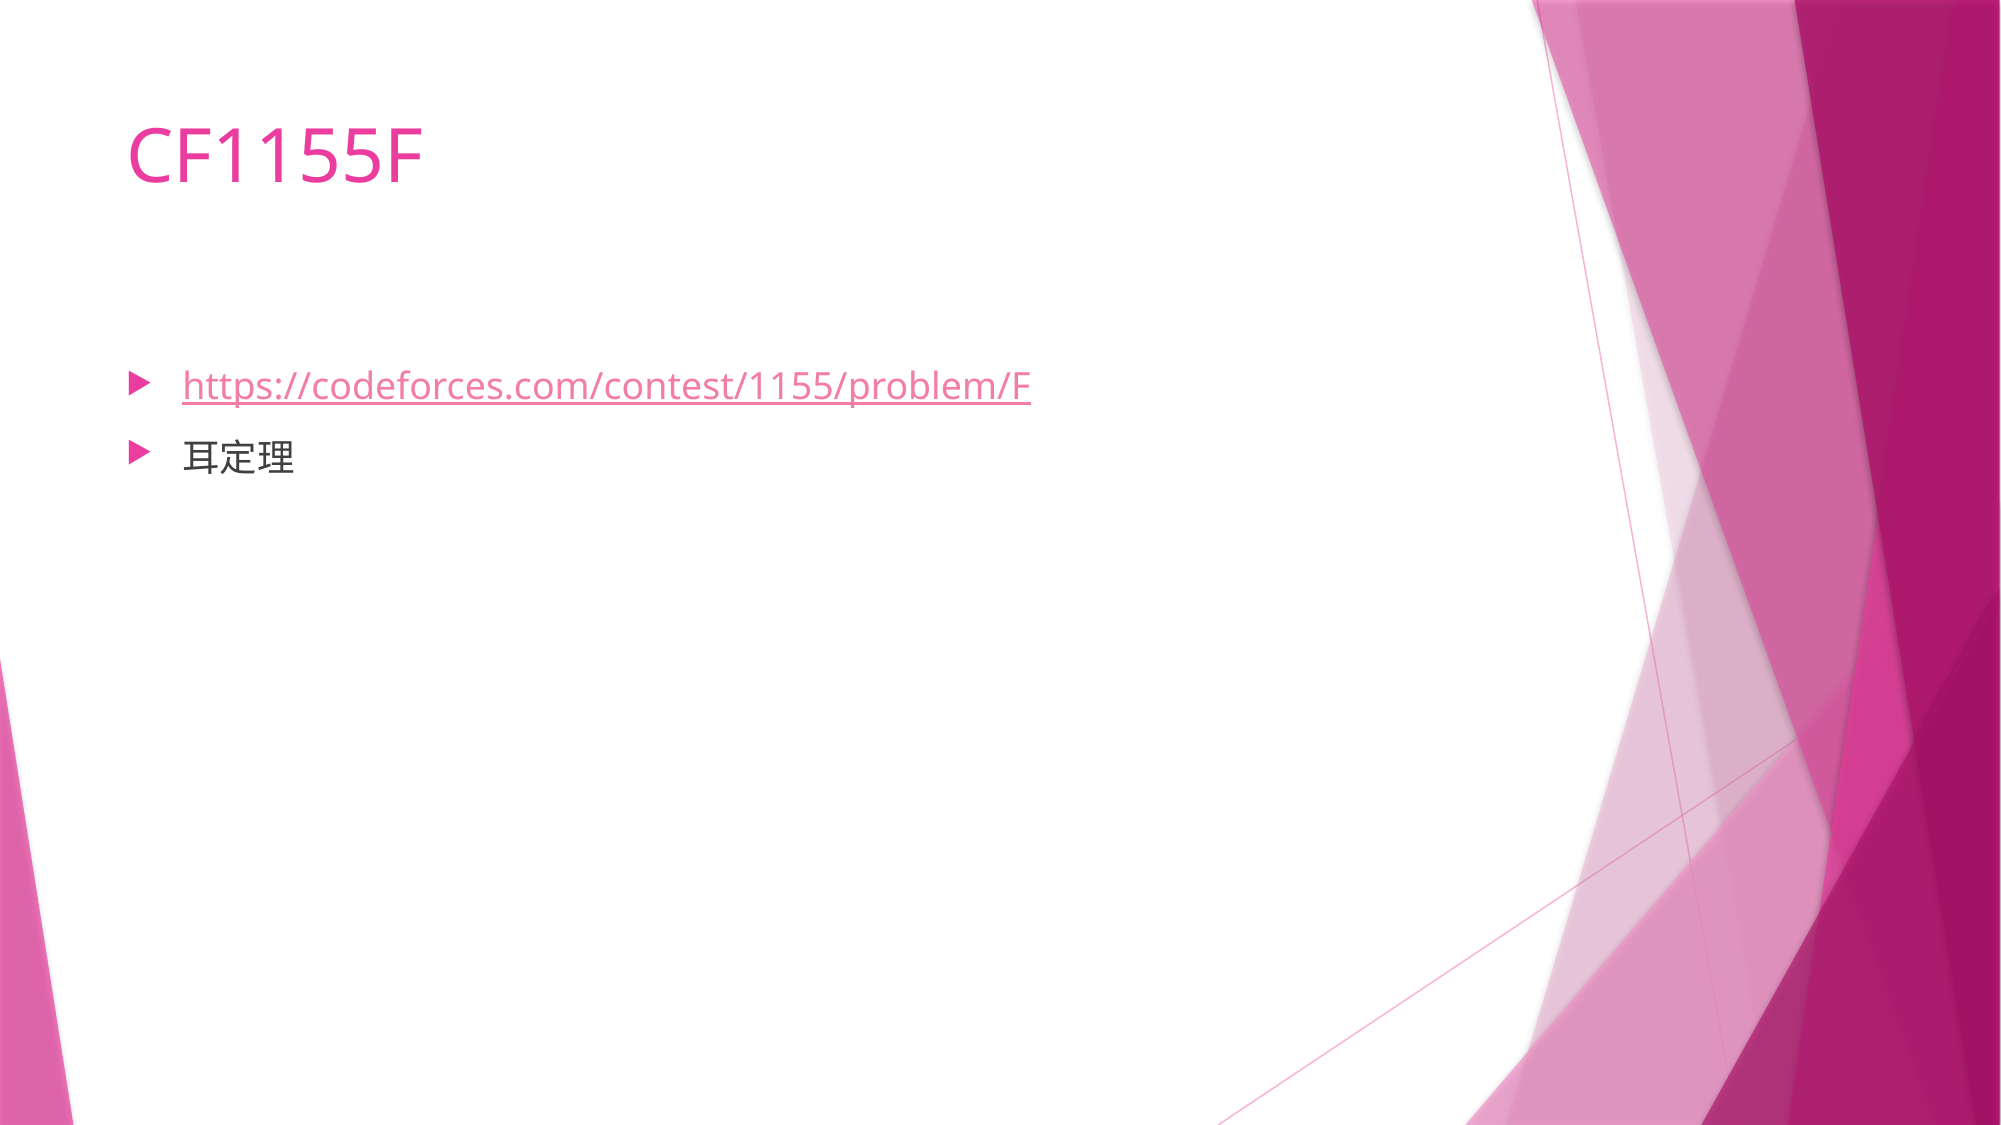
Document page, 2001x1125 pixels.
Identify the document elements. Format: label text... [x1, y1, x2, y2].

title CF1155F [111, 99, 1522, 317]
list https://codeforces.com/contest/1155/problem/F 耳定理 [111, 354, 1522, 992]
